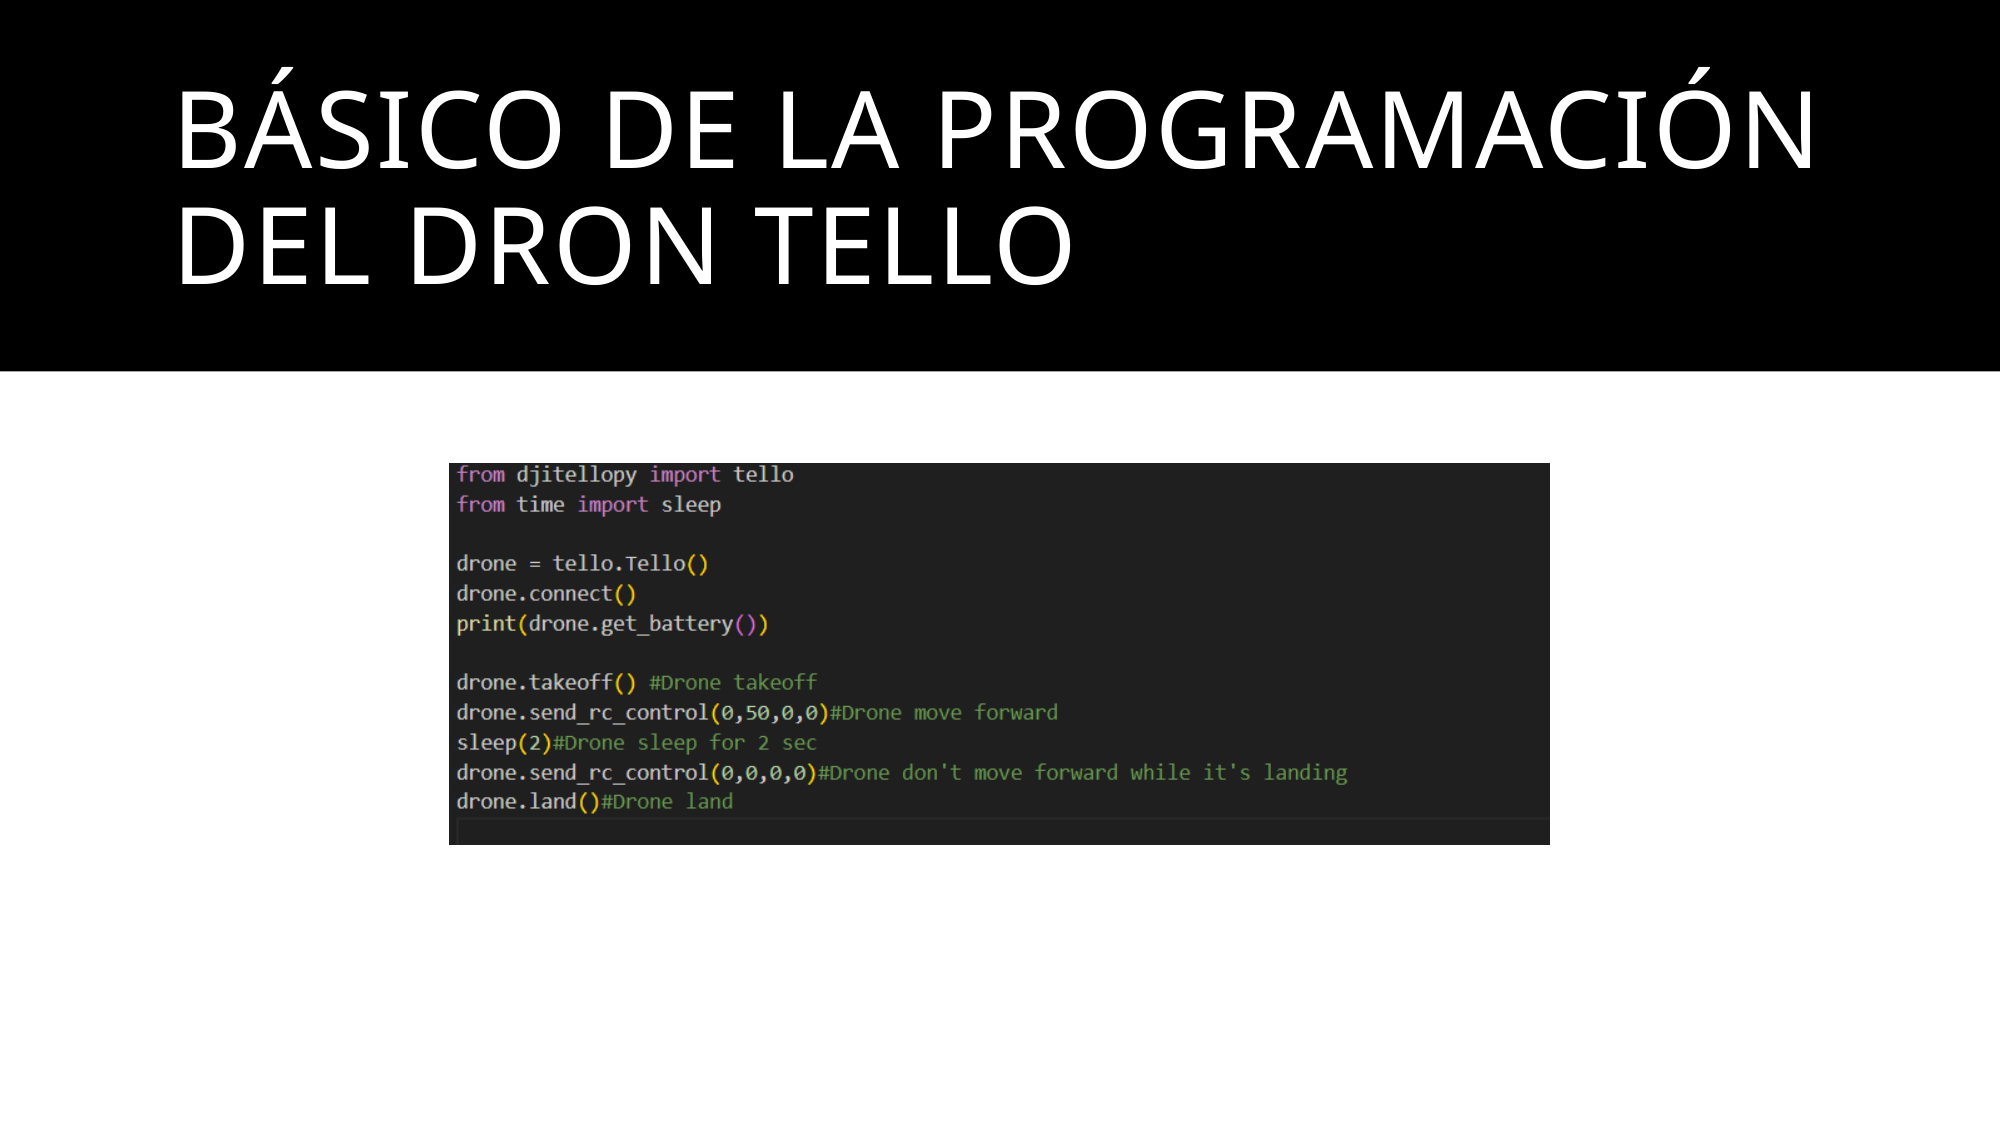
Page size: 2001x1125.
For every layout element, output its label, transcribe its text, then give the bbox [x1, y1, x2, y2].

title Básico de la programación del dron Tello [157, 52, 1842, 332]
picture [449, 463, 1550, 845]
